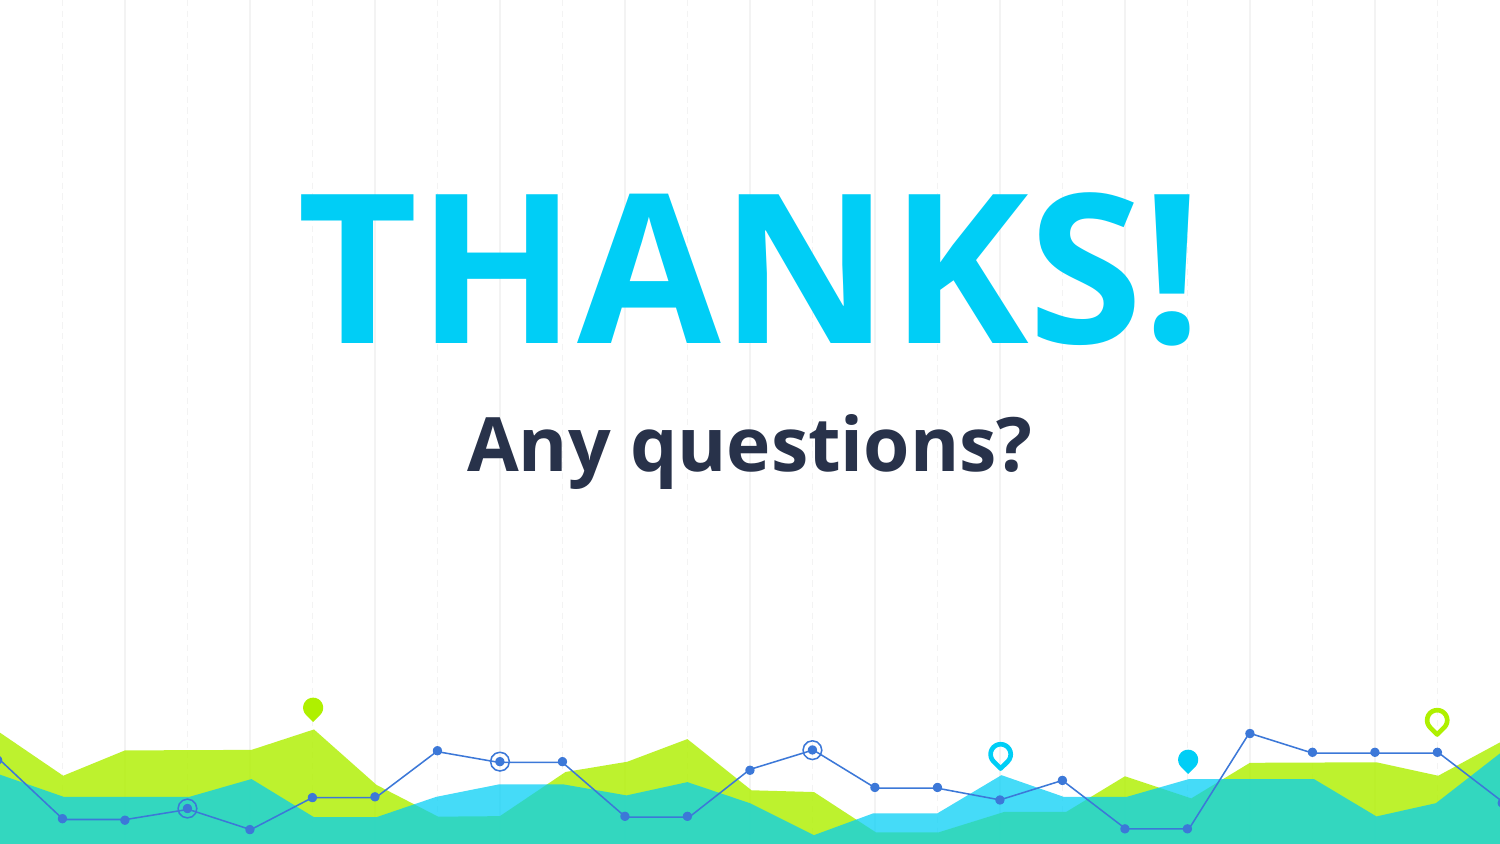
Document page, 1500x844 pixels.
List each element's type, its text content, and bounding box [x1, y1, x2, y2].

title THANKS! [209, 209, 1291, 381]
subtitle Any questions? [209, 381, 1291, 658]
